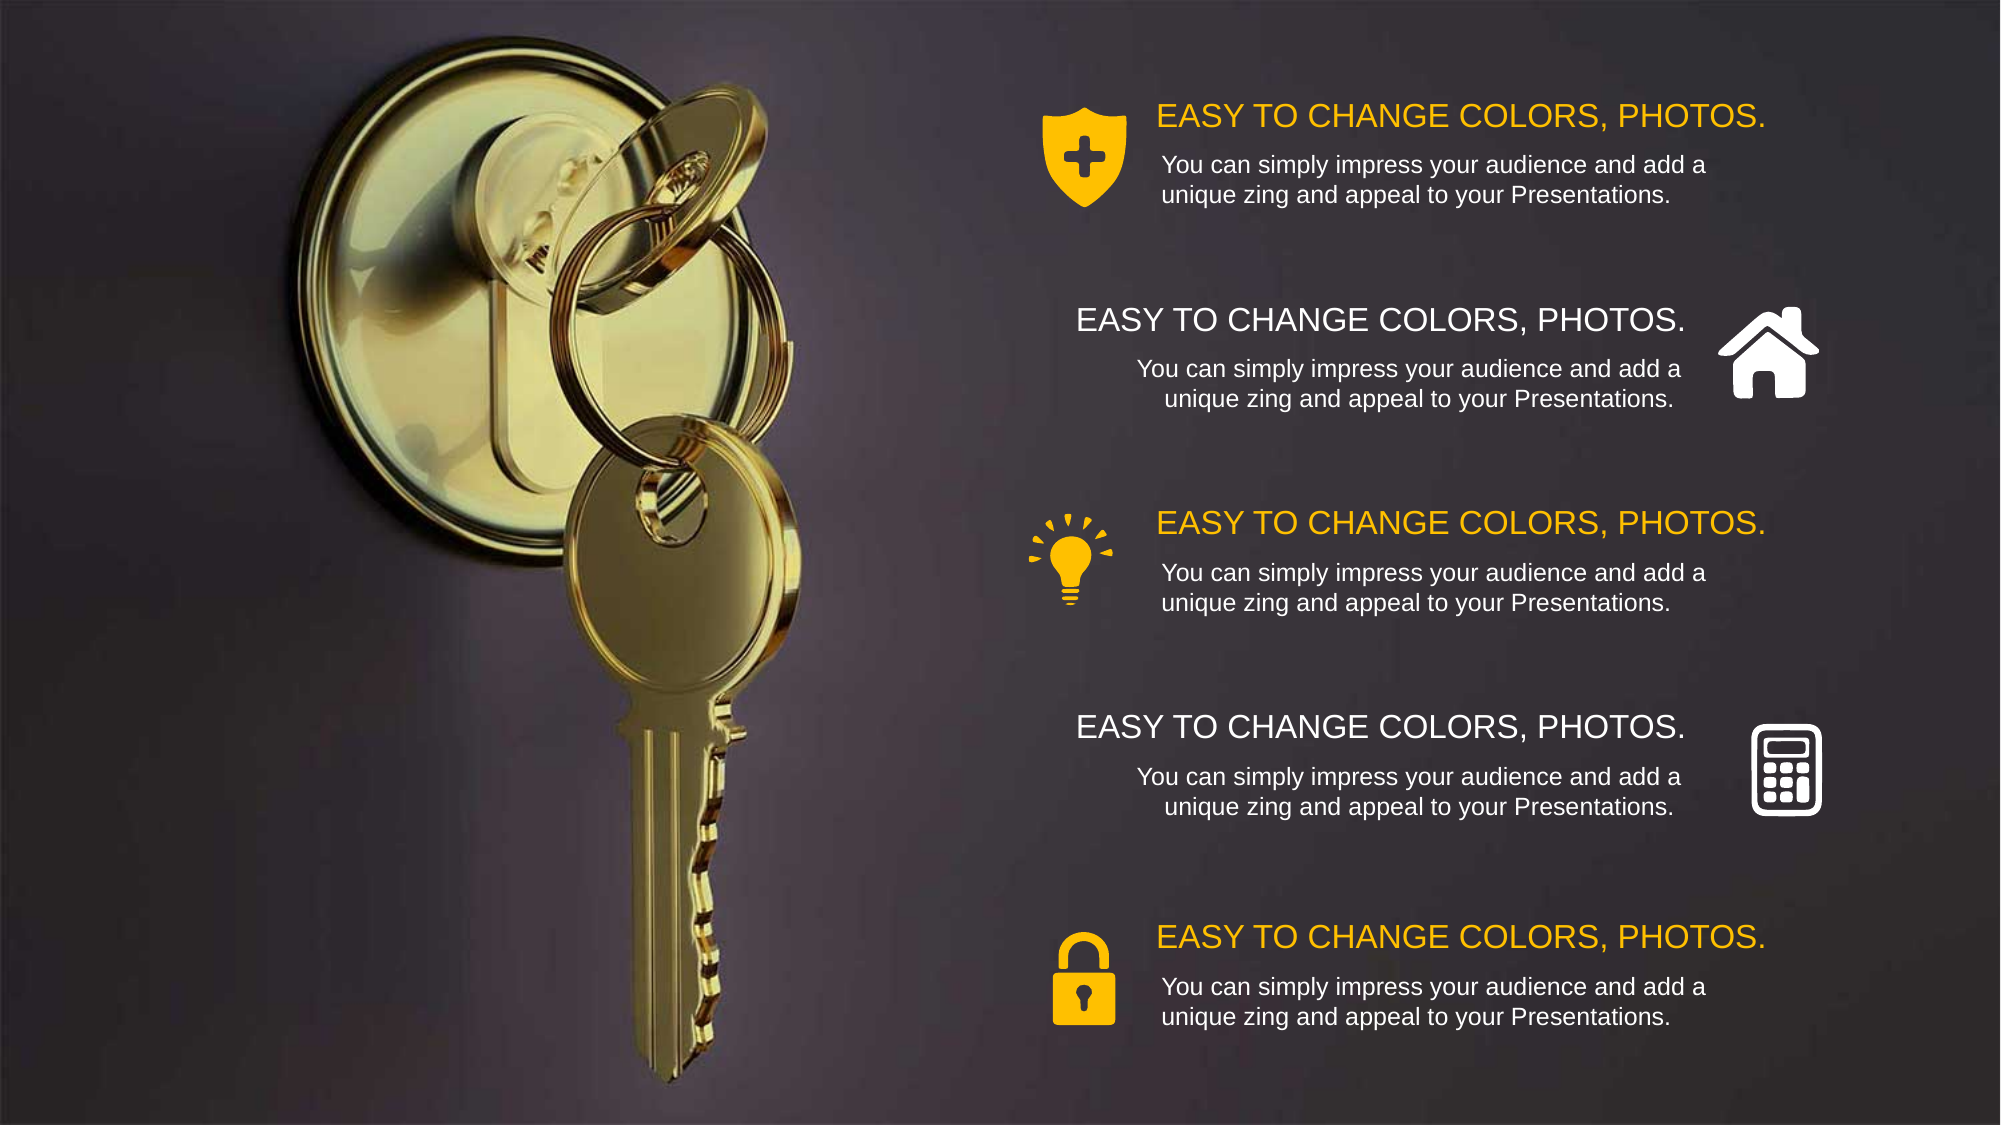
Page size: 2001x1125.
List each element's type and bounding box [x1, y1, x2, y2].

text_box [1733, 331, 1806, 399]
text_box [1141, 494, 1787, 625]
text_box [1032, 535, 1044, 544]
text_box [1042, 107, 1127, 208]
text_box [1141, 86, 1787, 217]
text_box [1045, 519, 1055, 532]
text_box [1028, 555, 1042, 563]
text_box [1050, 536, 1092, 593]
text_box [1065, 602, 1076, 606]
text_box [1052, 972, 1116, 1026]
text_box [1099, 548, 1113, 557]
text_box [1064, 513, 1072, 527]
text_box [1141, 908, 1787, 1039]
text_box [1718, 306, 1819, 356]
text_box [1061, 596, 1079, 601]
text_box [1056, 698, 1702, 829]
picture [0, 0, 2001, 1125]
text_box [1058, 932, 1109, 969]
text_box [1751, 723, 1823, 817]
text_box [1094, 529, 1107, 540]
text_box [1082, 517, 1092, 530]
text_box [1056, 290, 1702, 421]
